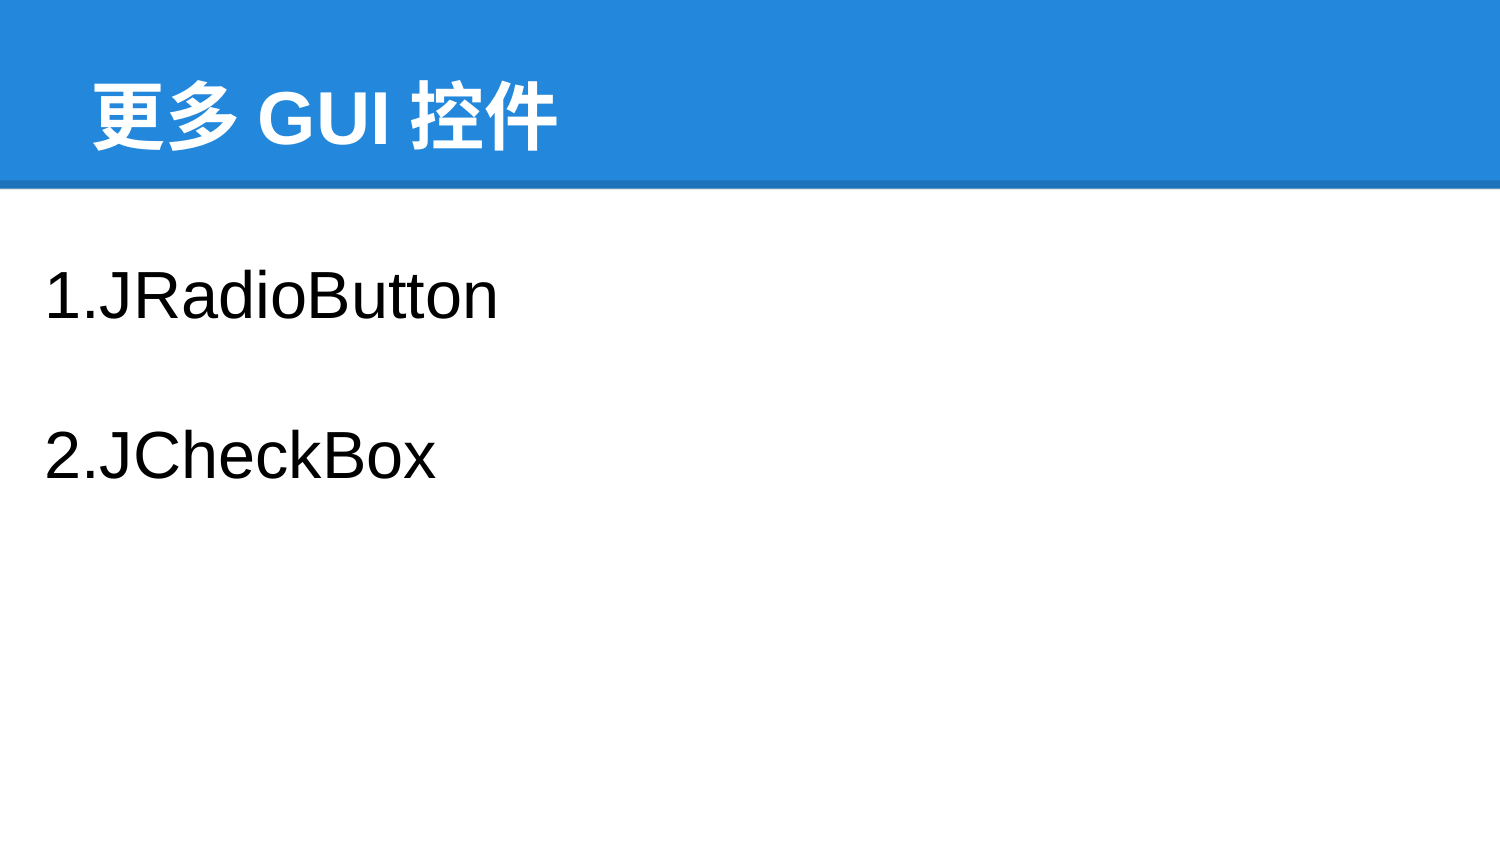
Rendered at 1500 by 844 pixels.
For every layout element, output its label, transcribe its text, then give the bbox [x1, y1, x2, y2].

title 更多GUI控件 [75, 33, 1425, 175]
text_box 1.JRadioButton 2.JCheckBox [29, 244, 951, 660]
